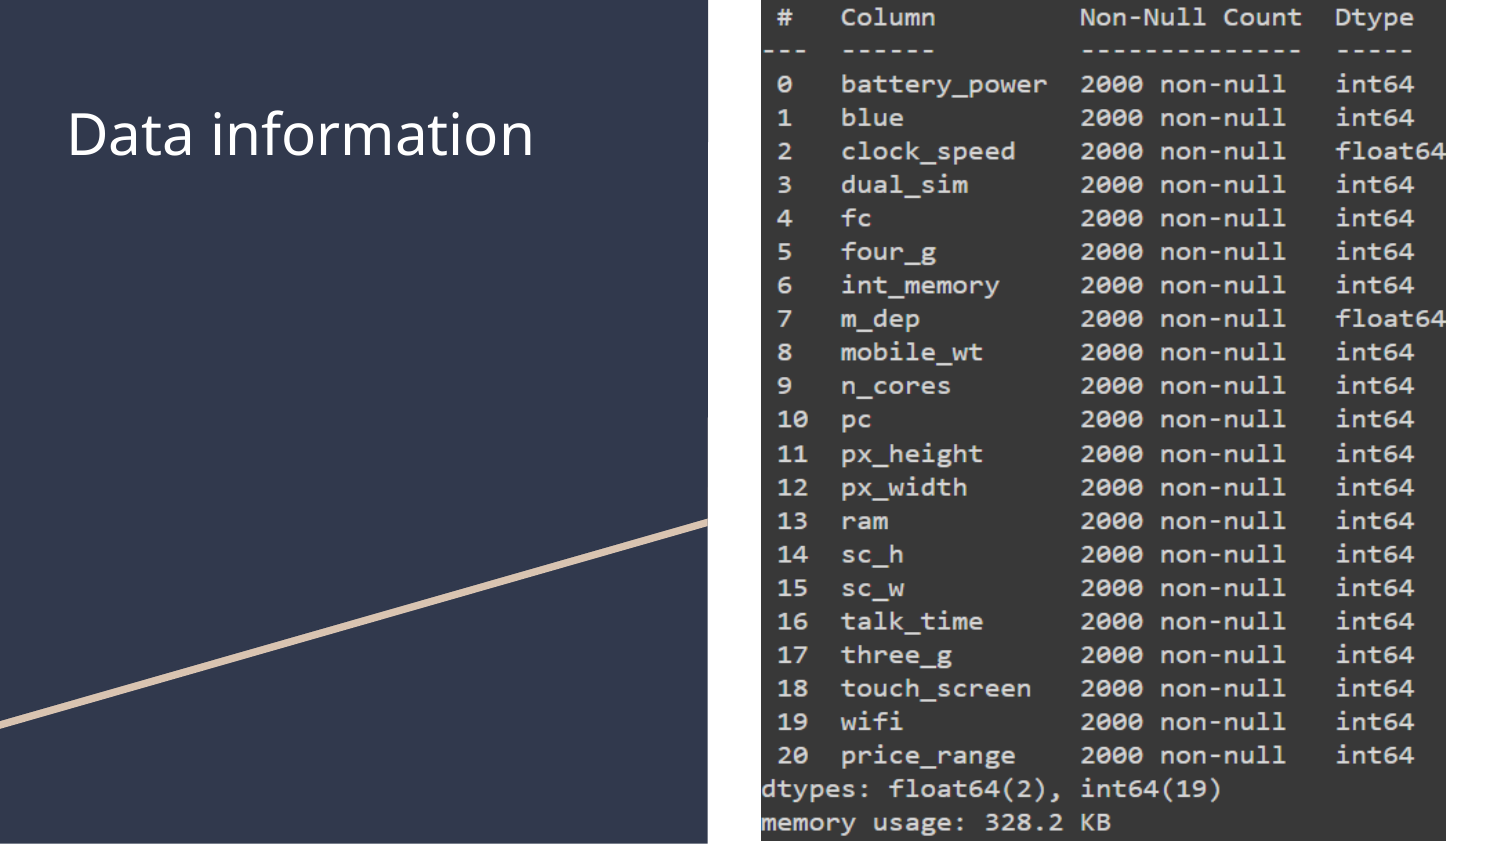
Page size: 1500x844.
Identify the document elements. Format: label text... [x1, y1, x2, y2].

title Data information [51, 82, 660, 494]
picture [761, 0, 1446, 841]
